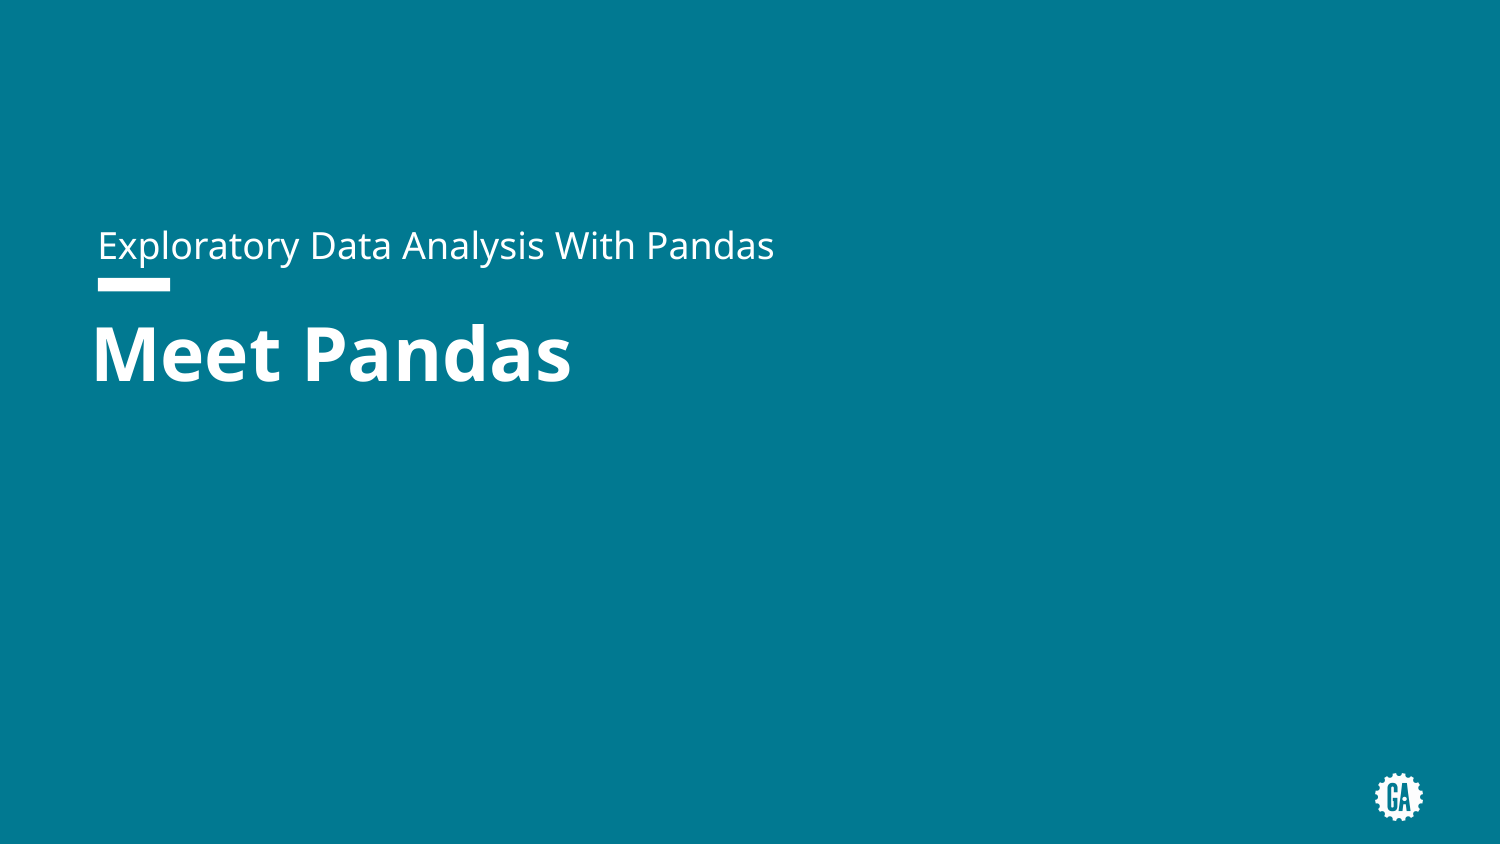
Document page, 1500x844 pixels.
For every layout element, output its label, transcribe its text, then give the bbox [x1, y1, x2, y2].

picture [1351, 749, 1447, 844]
title Meet Pandas [75, 291, 1314, 553]
subtitle Exploratory Data Analysis With Pandas [82, 200, 1306, 268]
